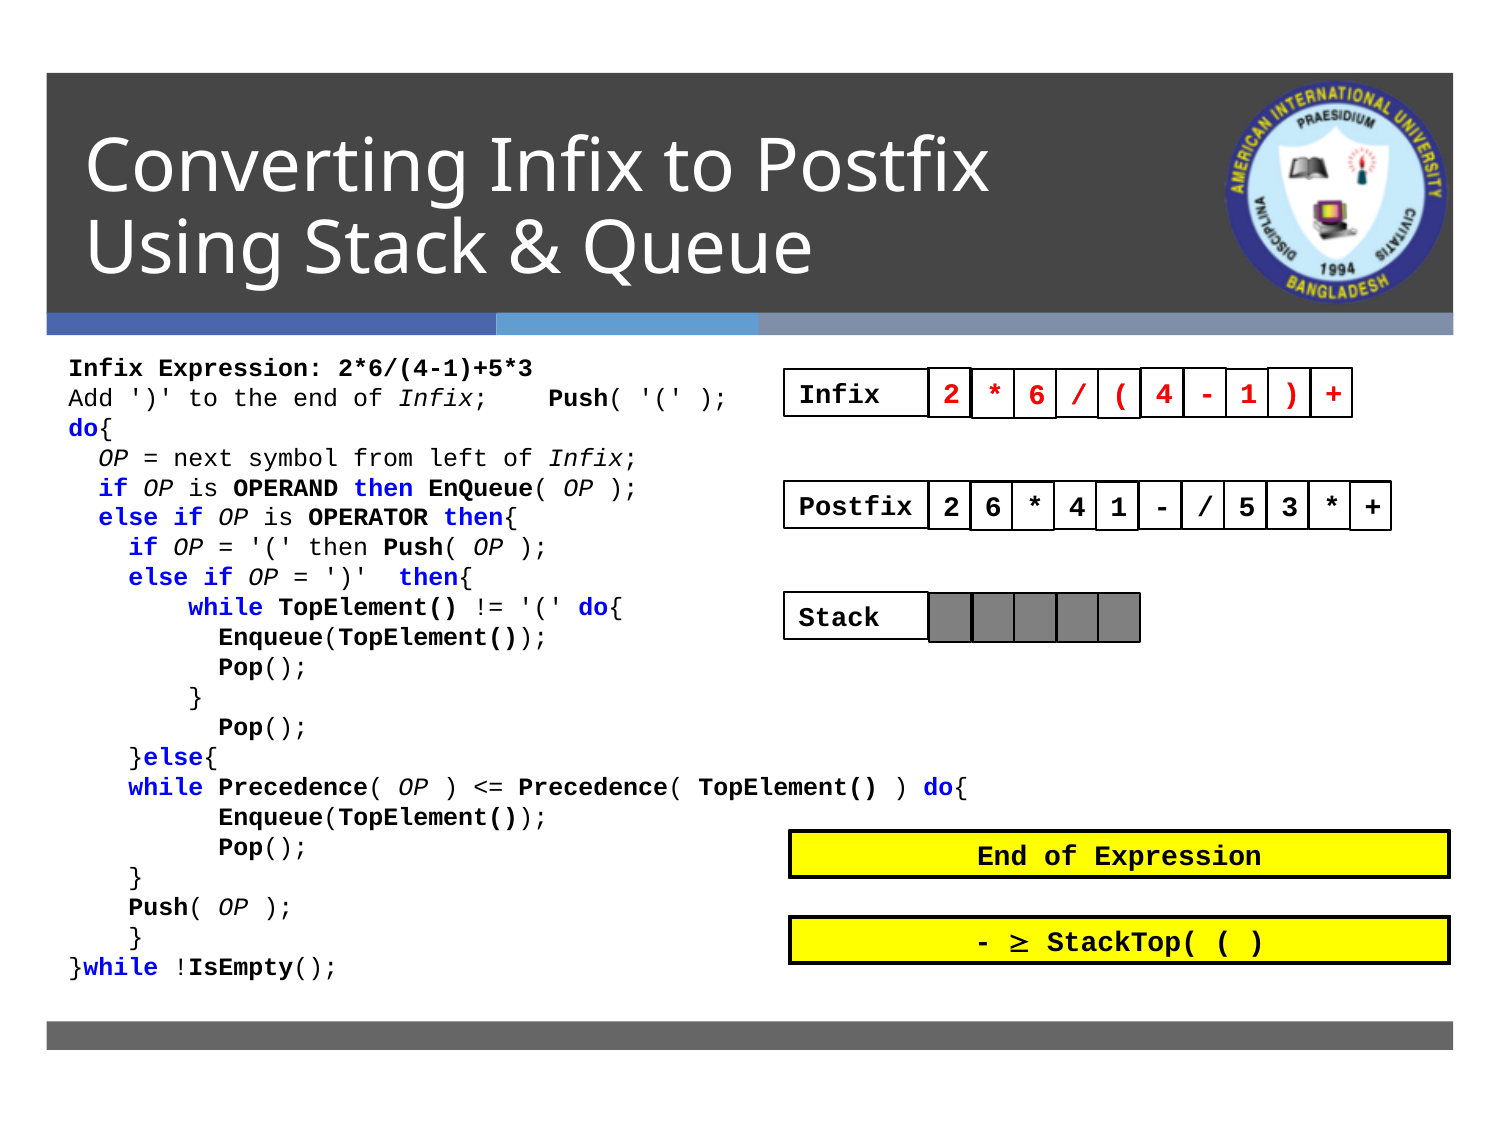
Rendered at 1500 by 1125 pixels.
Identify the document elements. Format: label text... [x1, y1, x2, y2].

subtitle Infix Expression: 2*6/(4-1)+5*3 Add ')' to the end of Infix; Push( '(' ); do{ OP = next symbol from left of Infix; if OP is OPERAND then EnQueue( OP ); else if OP is OPERATOR then{ if OP = '(' then Push( OP ); else if OP = ')' then{ while TopElement() != '(' do{ Enqueue(TopElement()); Pop(); } Pop(); }else{ while Precedence( OP ) <= Precedence( TopElement() ) do{ Enqueue(TopElement()); Pop(); } Push( OP ); } }while !IsEmpty(); [53, 343, 1010, 1034]
text_box - [1184, 368, 1225, 417]
text_box ) [1268, 368, 1310, 417]
text_box Stack [783, 591, 929, 640]
text_box End of Expression [788, 829, 1451, 879]
text_box 4 [1141, 368, 1184, 417]
text_box / [1182, 480, 1223, 530]
text_box 6 [1013, 369, 1055, 418]
text_box [1098, 592, 1141, 642]
text_box 5 [1223, 480, 1266, 530]
text_box * [1308, 480, 1351, 530]
text_box 3 [1266, 480, 1308, 530]
picture [1220, 75, 1454, 310]
text_box [1056, 592, 1098, 642]
text_box 1 [1225, 368, 1268, 417]
text_box 2 [928, 368, 971, 417]
text_box Postfix [783, 480, 928, 528]
text_box 6 [970, 481, 1011, 530]
text_box Infix [783, 369, 928, 417]
text_box * [971, 369, 1013, 418]
text_box 2 [928, 480, 971, 530]
text_box -  StackTop( ( ) [788, 915, 1451, 965]
text_box / [1055, 368, 1098, 418]
title Converting Infix to Postfix Using Stack & Queue [69, 117, 1351, 296]
text_box 4 [1054, 480, 1097, 530]
text_box [929, 592, 972, 642]
text_box ( [1097, 369, 1140, 418]
text_box + [1310, 368, 1353, 417]
text_box - [1139, 480, 1182, 530]
text_box [1014, 592, 1056, 642]
text_box [972, 592, 1014, 642]
text_box * [1011, 481, 1054, 530]
text_box 1 [1095, 481, 1138, 530]
text_box + [1349, 481, 1392, 530]
